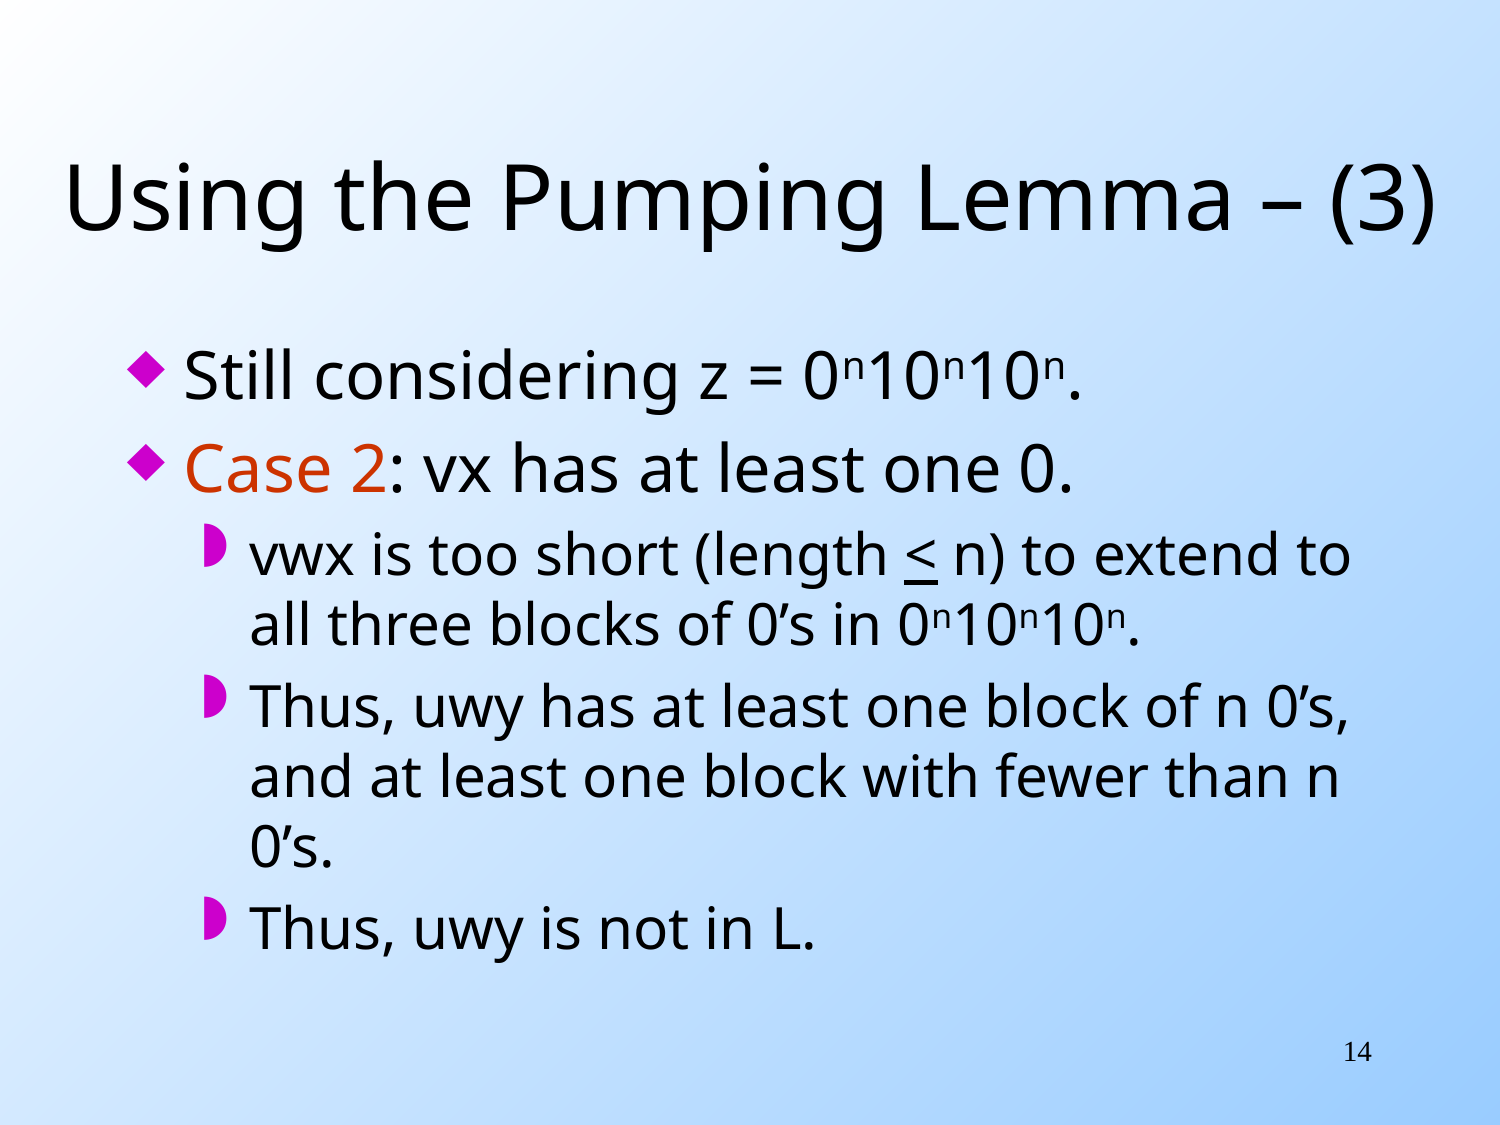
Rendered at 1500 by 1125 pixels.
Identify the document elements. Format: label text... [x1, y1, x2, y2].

list Still considering z = 0n10n10n. Case 2: vx has at least one 0. vwx is too short (length < n) to extend to all three blocks of 0’s in 0n10n10n. Thus, uwy has at least one block of n 0’s, and at least one block with fewer than n 0’s. Thus, uwy is not in L. [112, 324, 1388, 1000]
slide_number 14 [1074, 1025, 1388, 1100]
title Using the Pumping Lemma – (3) [0, 99, 1500, 288]
